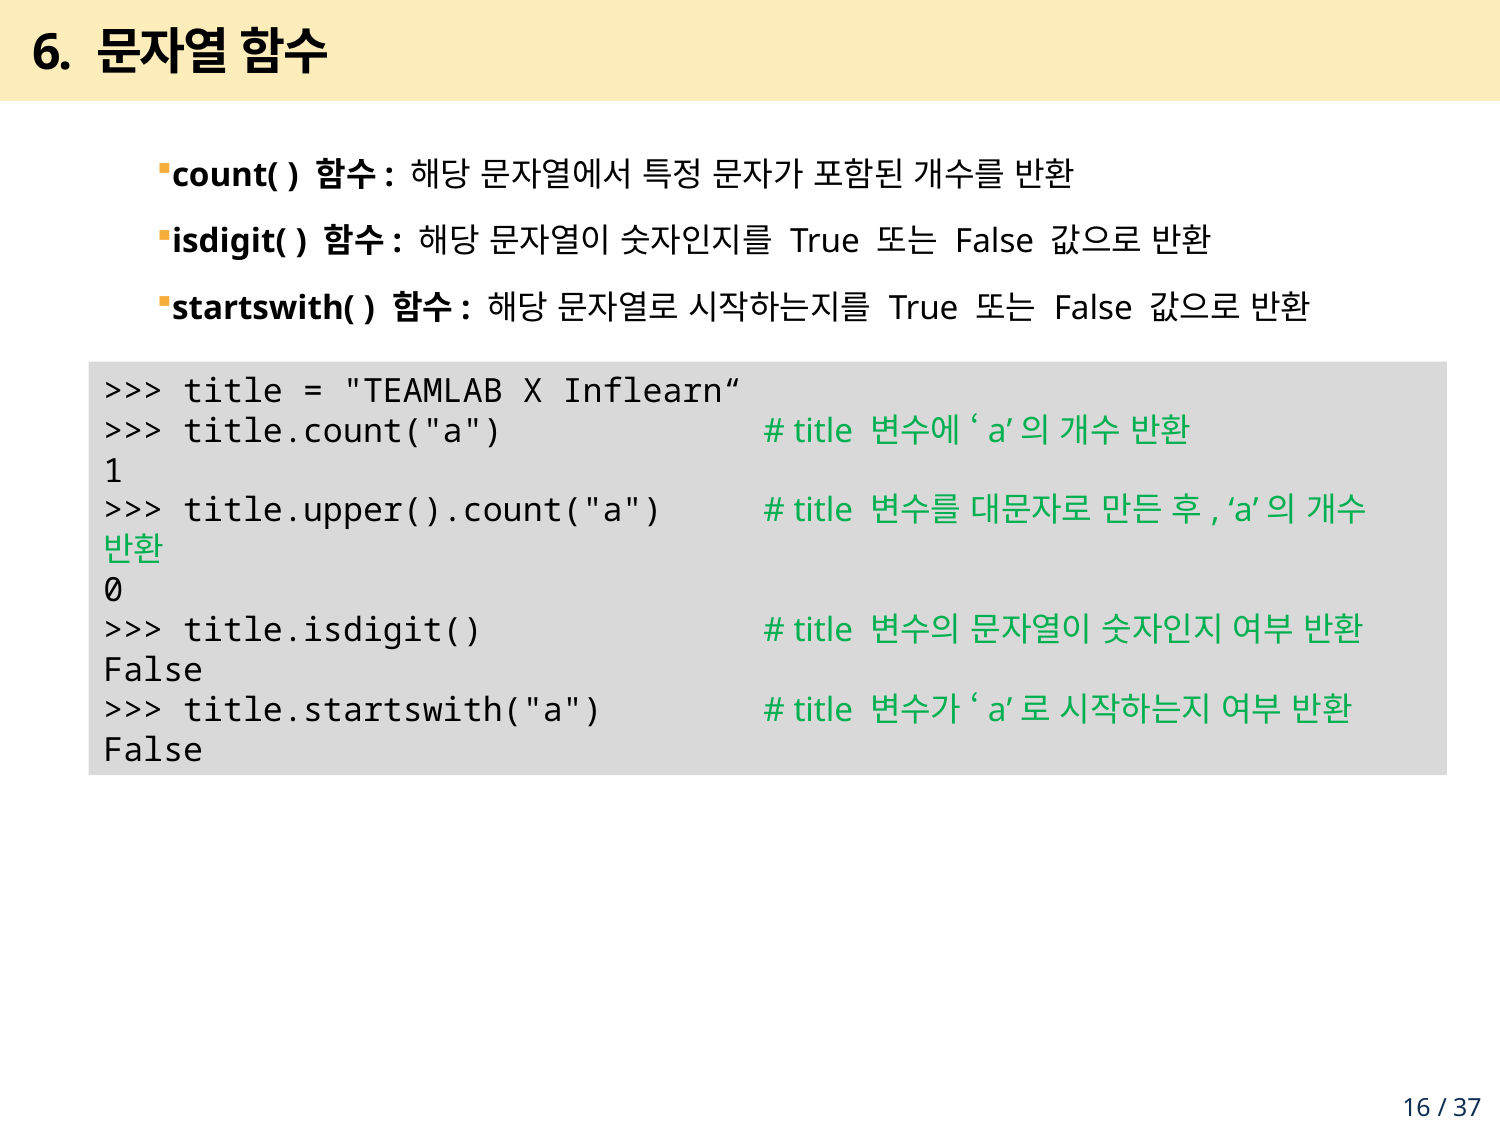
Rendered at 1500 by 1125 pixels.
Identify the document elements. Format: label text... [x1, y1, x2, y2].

text_box >>> title = "TEAMLAB X Inflearn“ >>> title.count("a") # title 변수에 ‘a’의 개수 반환 1 >>> title.upper().count("a") # title 변수를 대문자로 만든 후, ‘a’의 개수 반환 0 >>> title.isdigit() # title 변수의 문자열이 숫자인지 여부 반환 False >>> title.startswith("a") # title 변수가 ‘a’로 시작하는지 여부 반환 False [86, 360, 1449, 777]
list count( ) 함수: 해당 문자열에서 특정 문자가 포함된 개수를 반환 isdigit( ) 함수: 해당 문자열이 숫자인지를 True 또는 False 값으로 반환 startswith( ) 함수: 해당 문자열로 시작하는지를 True 또는 False 값으로 반환 [53, 125, 1425, 1115]
title 6. 문자열 함수 [17, 10, 1295, 89]
